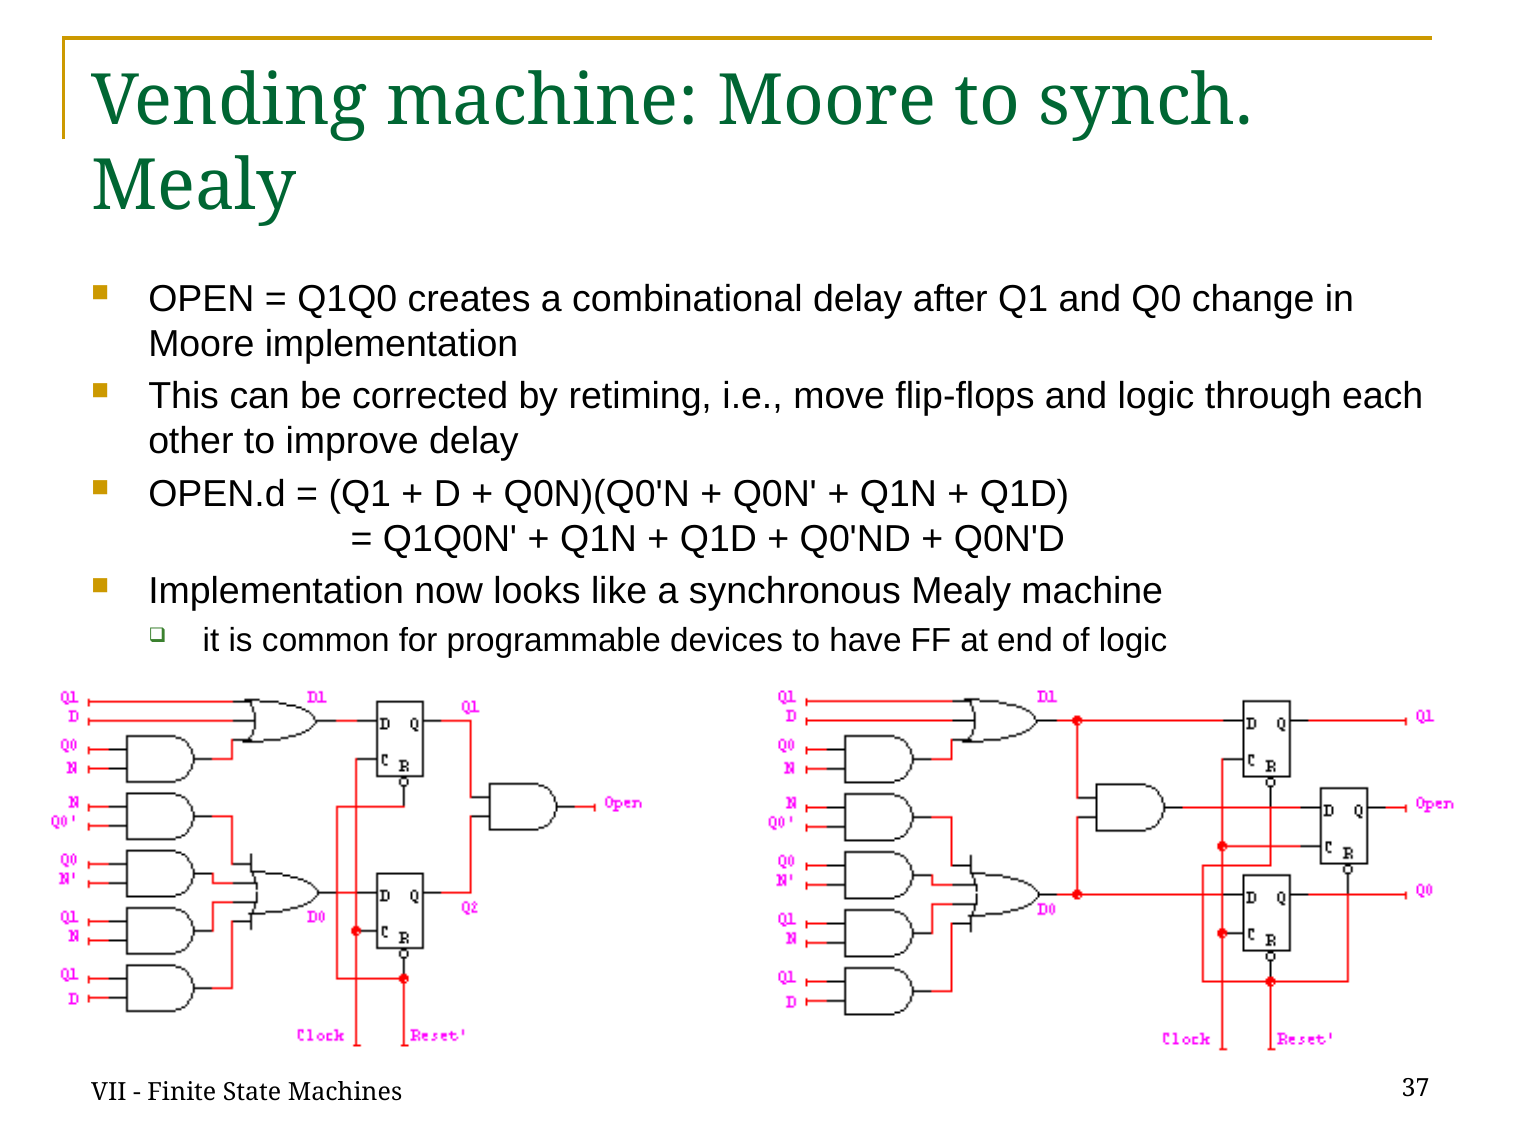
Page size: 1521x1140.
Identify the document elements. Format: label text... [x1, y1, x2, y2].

picture [31, 663, 663, 1066]
title Vending machine: Moore to synch. Mealy [76, 46, 1445, 236]
picture [748, 662, 1475, 1070]
slide_number 37 [1089, 1078, 1445, 1114]
slide_number VII - Finite State Machines [76, 1074, 431, 1114]
list OPEN = Q1Q0 creates a combinational delay after Q1 and Q0 change in Moore implementation This can be corrected by retiming, i.e., move flip-flops and logic through each other to improve delay OPEN.d = (Q1 + D + Q0N)(Q0'N + Q0N' + Q1N + Q1D) = Q1Q0N' + Q1N + Q1D + Q0'ND + Q0N'D Implementation now looks like a synchronous Mealy machine it is common for programmable devices to have FF at end of logic [76, 265, 1445, 1019]
